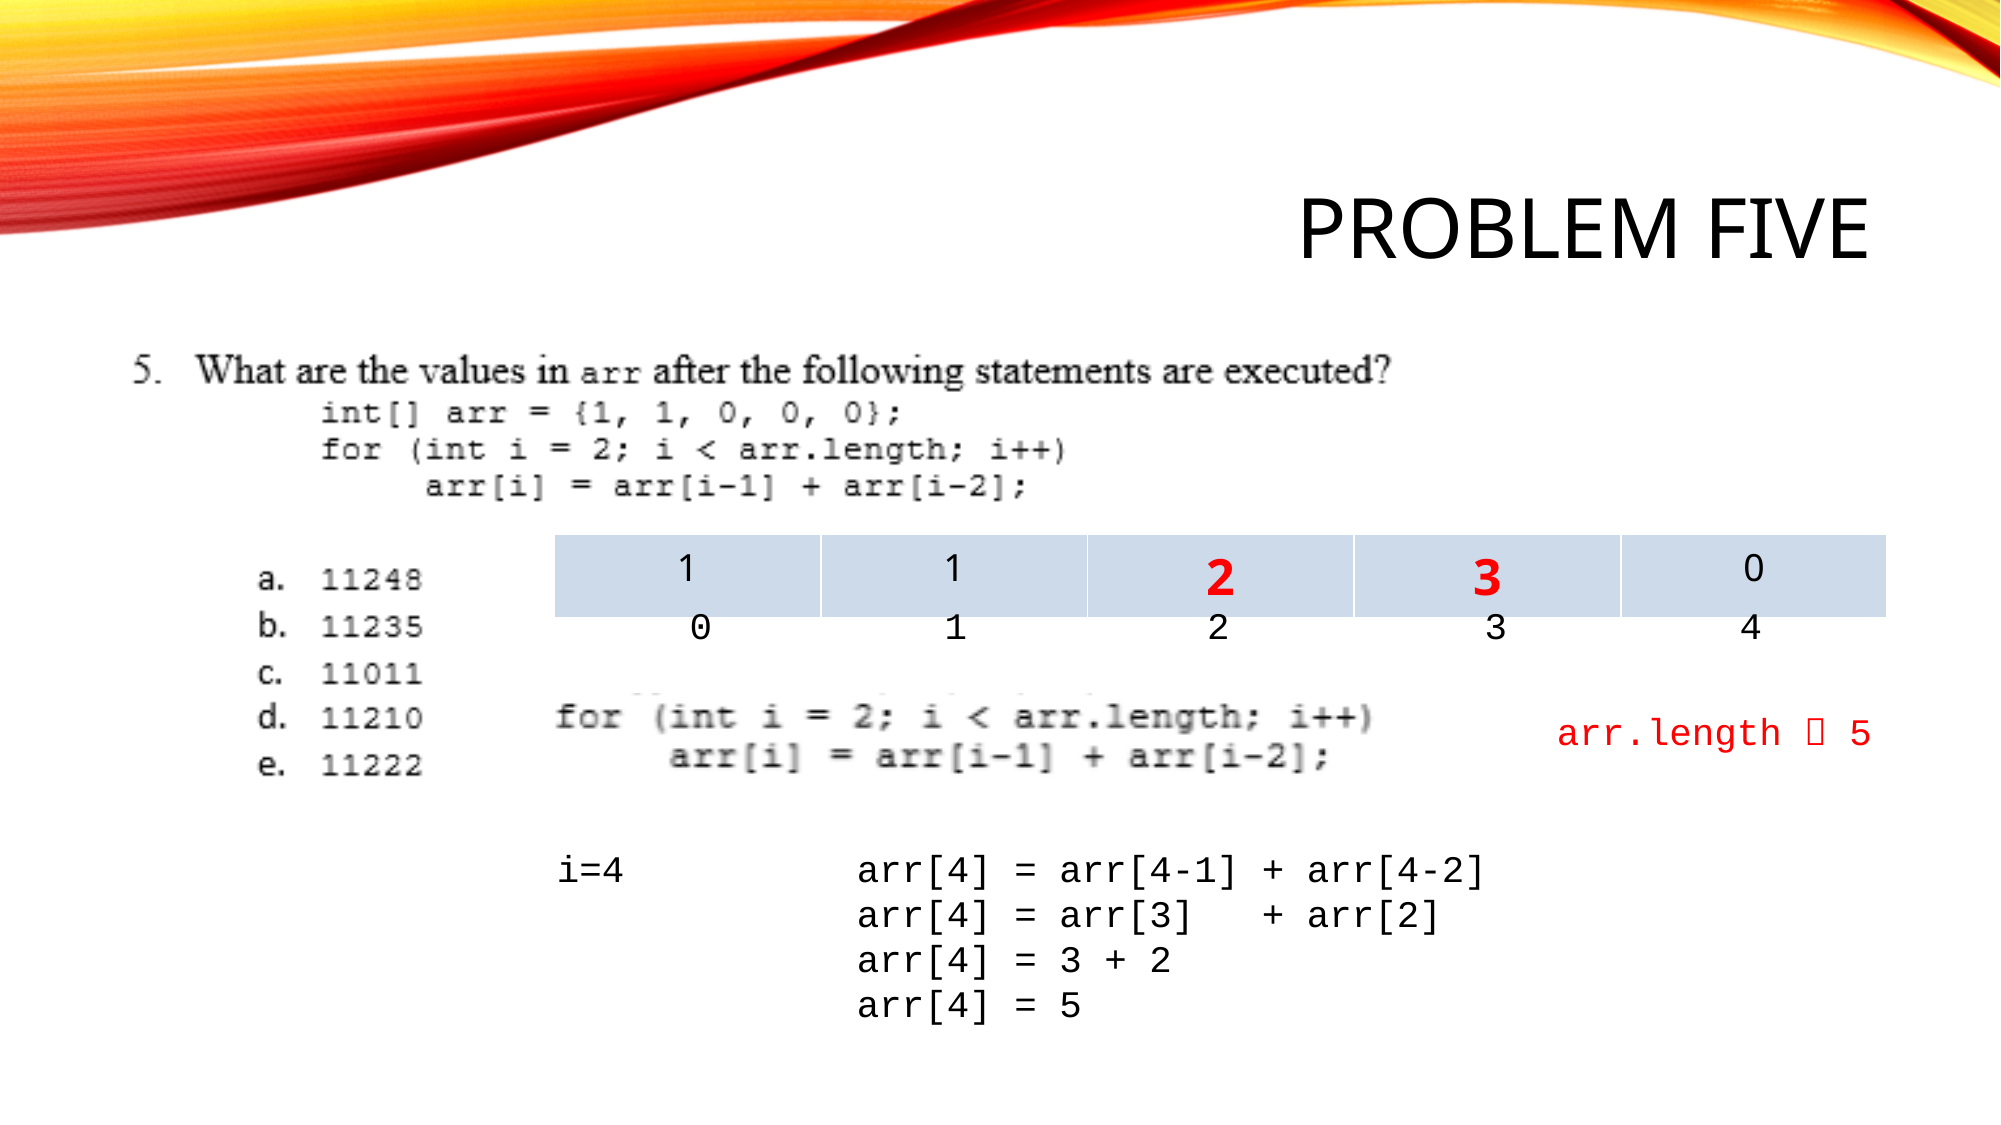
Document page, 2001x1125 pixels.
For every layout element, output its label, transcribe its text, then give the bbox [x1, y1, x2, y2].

text_box i=4 arr[4] = arr[4-1] + arr[4-2] arr[4] = arr[3] + arr[2] arr[4] = 3 + 2 arr[4] = 5 [542, 837, 1751, 1077]
picture [116, 337, 1447, 793]
picture [0, 0, 2000, 237]
table_header 0 [1622, 535, 1886, 617]
title PROBLEM FIVE [474, 125, 1888, 338]
text_box 0 1 2 3 4 [1447, 594, 1838, 655]
text_box arr.length  5 [1542, 700, 1959, 761]
table_header 3 [1447, 535, 1620, 594]
